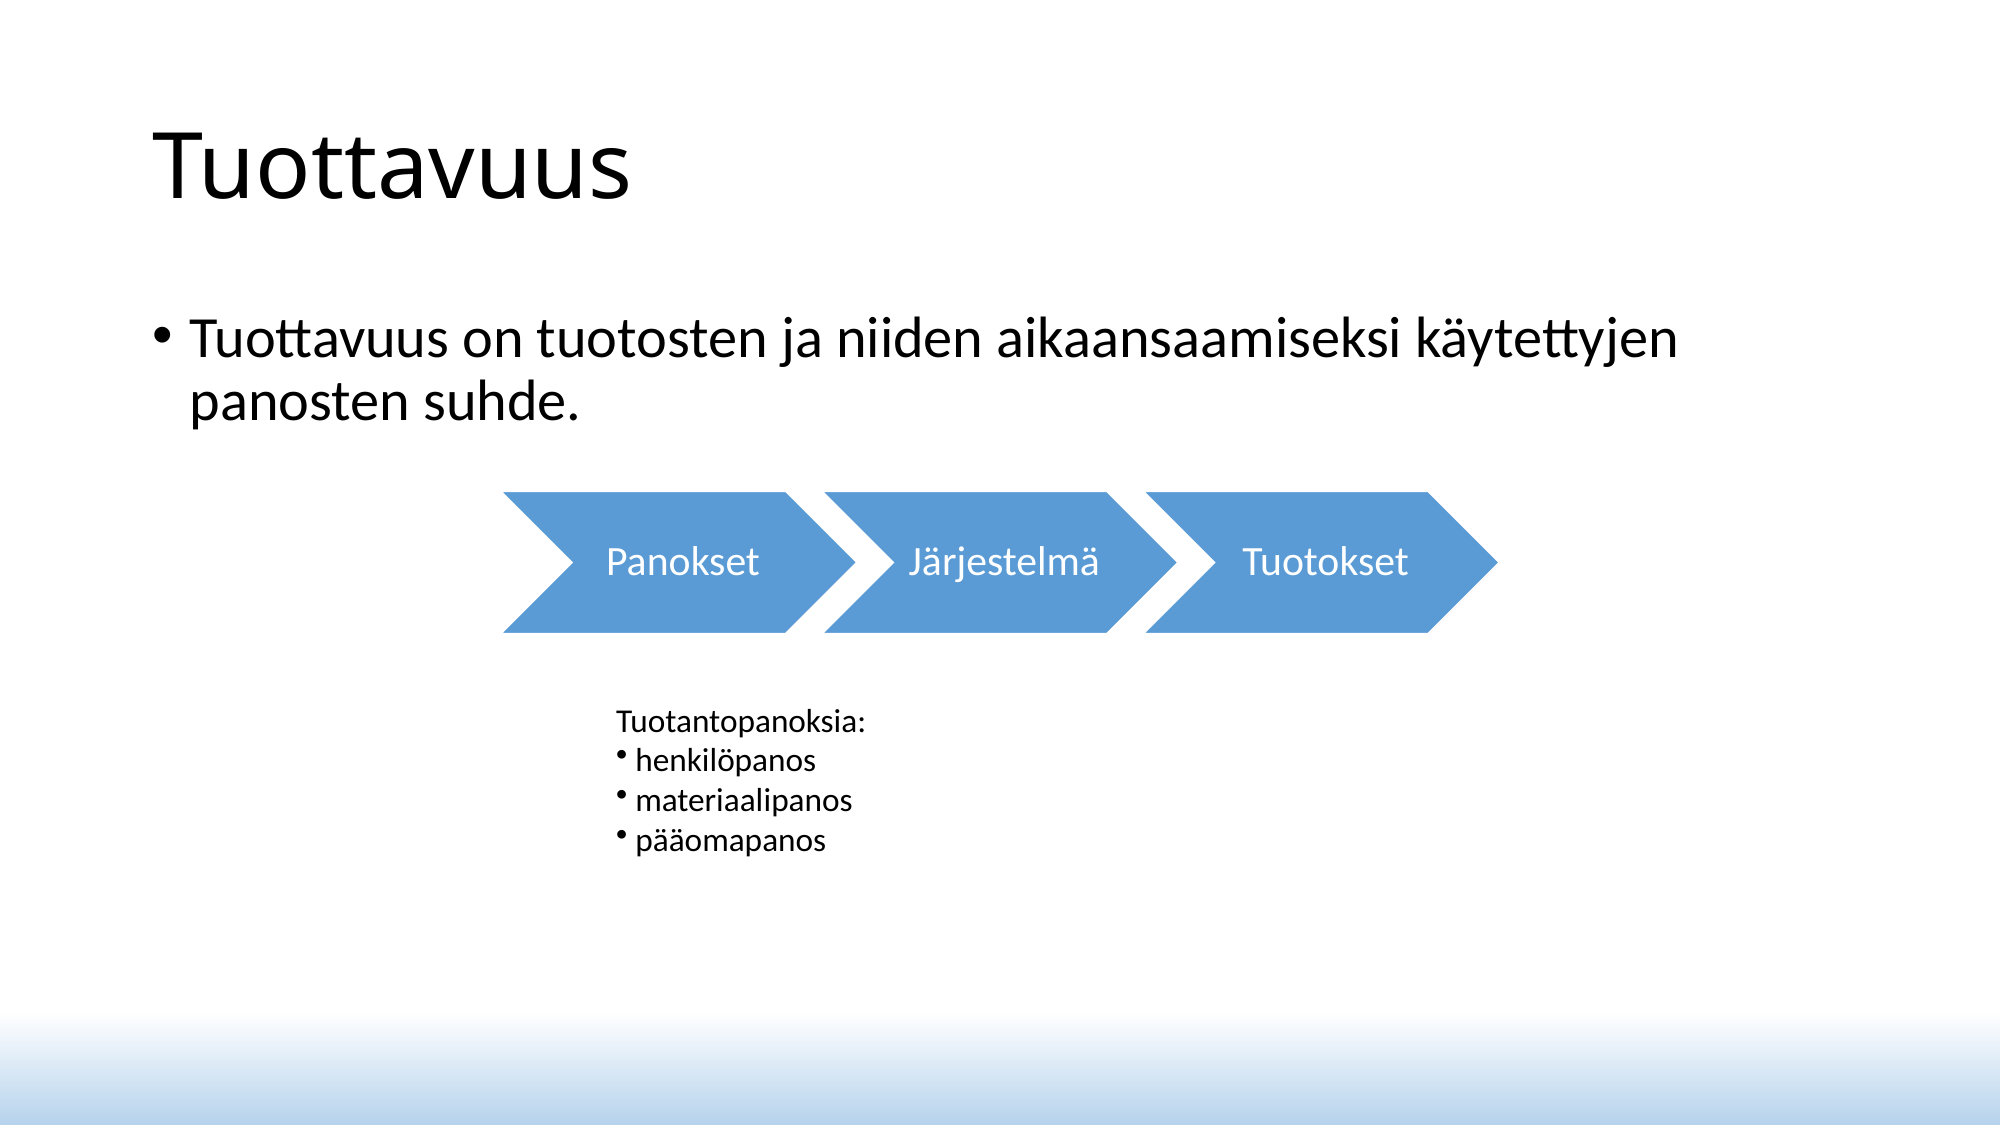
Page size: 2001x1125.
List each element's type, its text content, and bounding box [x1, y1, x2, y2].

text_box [499, 229, 1500, 896]
title Tuottavuus [137, 59, 1863, 278]
list Tuottavuus on tuotosten ja niiden aikaansaamiseksi käytettyjen panosten suhde. [137, 299, 1863, 1014]
